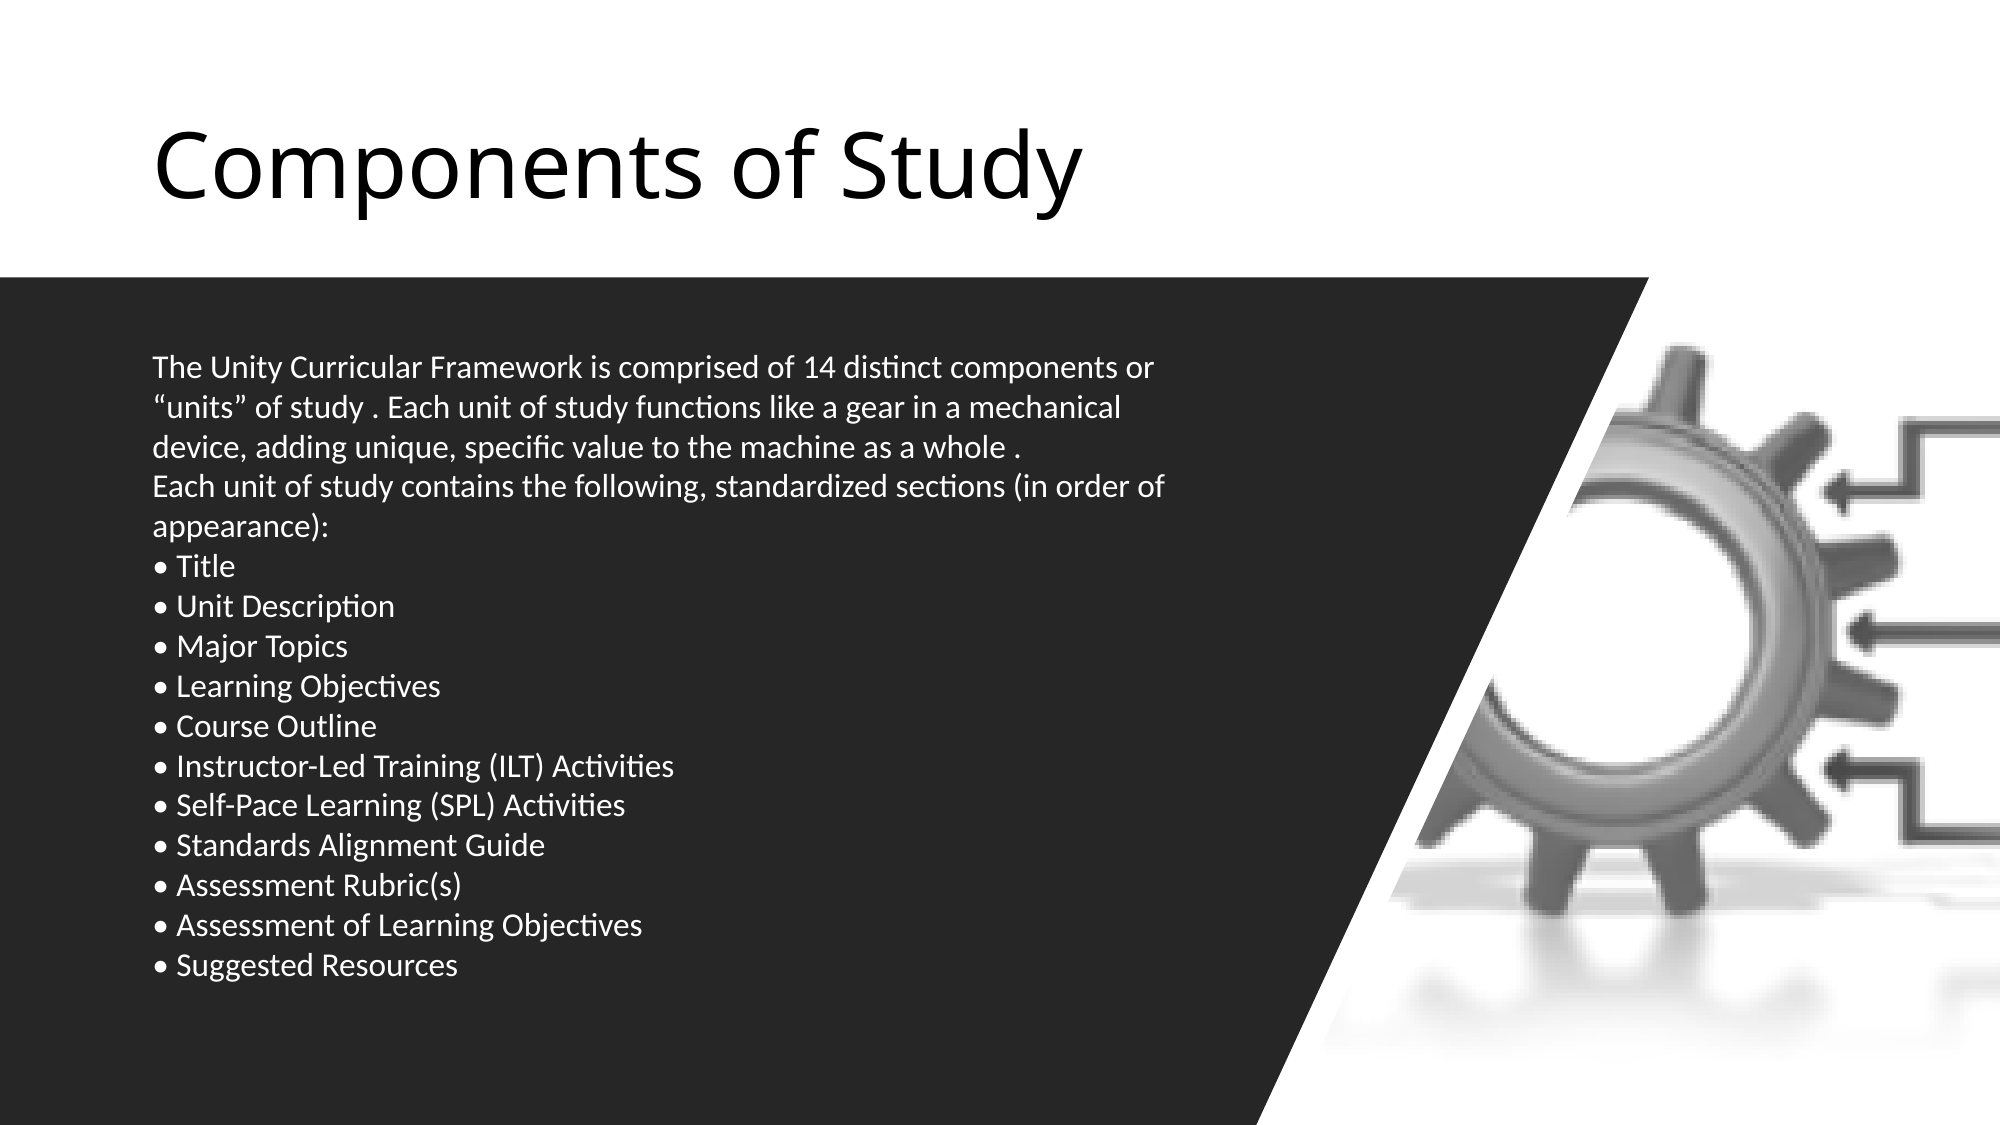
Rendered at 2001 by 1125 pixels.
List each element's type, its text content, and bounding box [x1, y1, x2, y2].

title Components of Study [137, 59, 1863, 278]
text_box [0, 276, 1239, 1125]
list The Unity Curricular Framework is comprised of 14 distinct components or “units” of study . Each unit of study functions like a gear in a mechanical device, adding unique, specific value to the machine as a whole . Each unit of study contains the following, standardized sections (in order of appearance): • Title • Unit Description • Major Topics • Learning Objectives • Course Outline • Instructor-Led Training (ILT) Activities • Self-Pace Learning (SPL) Activities • Standards Alignment Guide • Assessment Rubric(s) • Assessment of Learning Objectives • Suggested Resources [137, 330, 1219, 998]
picture [1239, 277, 2000, 1125]
